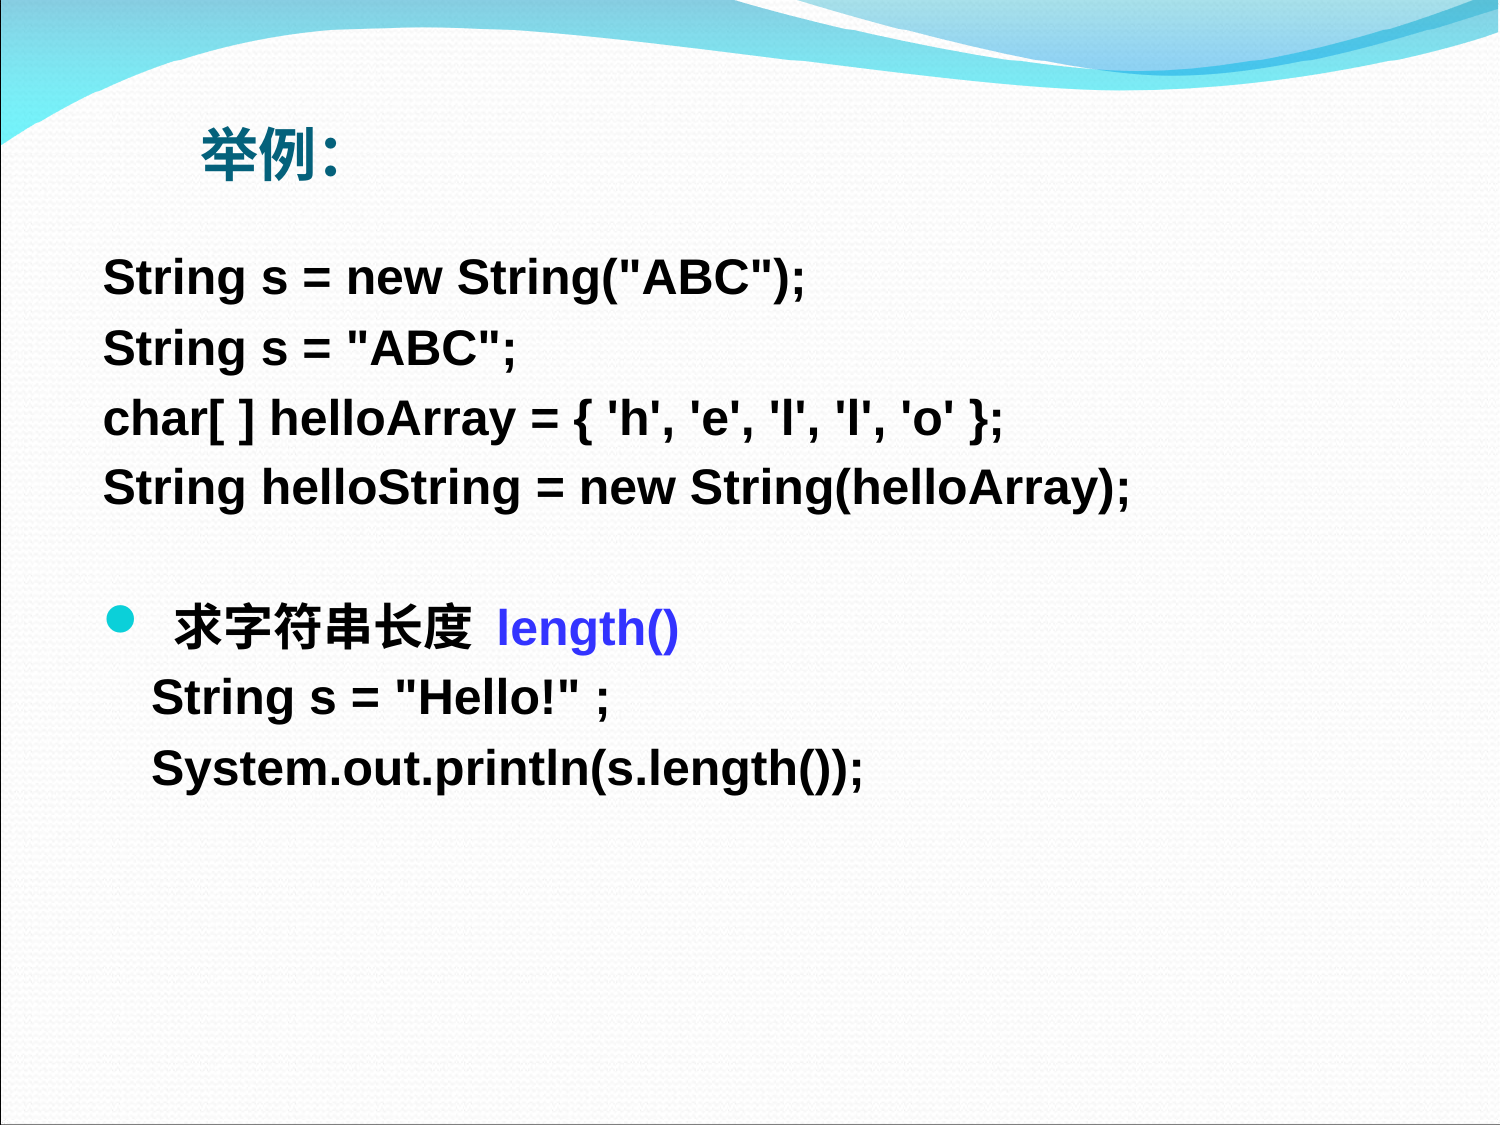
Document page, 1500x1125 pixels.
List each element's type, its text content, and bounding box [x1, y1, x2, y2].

picture [0, 0, 1500, 1125]
title 举例： [200, 99, 1175, 189]
list String s = new String("ABC"); String s = "ABC"; char[ ] helloArray = { 'h', 'e', 'l', 'l', 'o' }; String helloString = new String(helloArray); 求字符串长度 length() String s = "Hello!" ; System.out.println(s.length()); [87, 237, 1413, 902]
